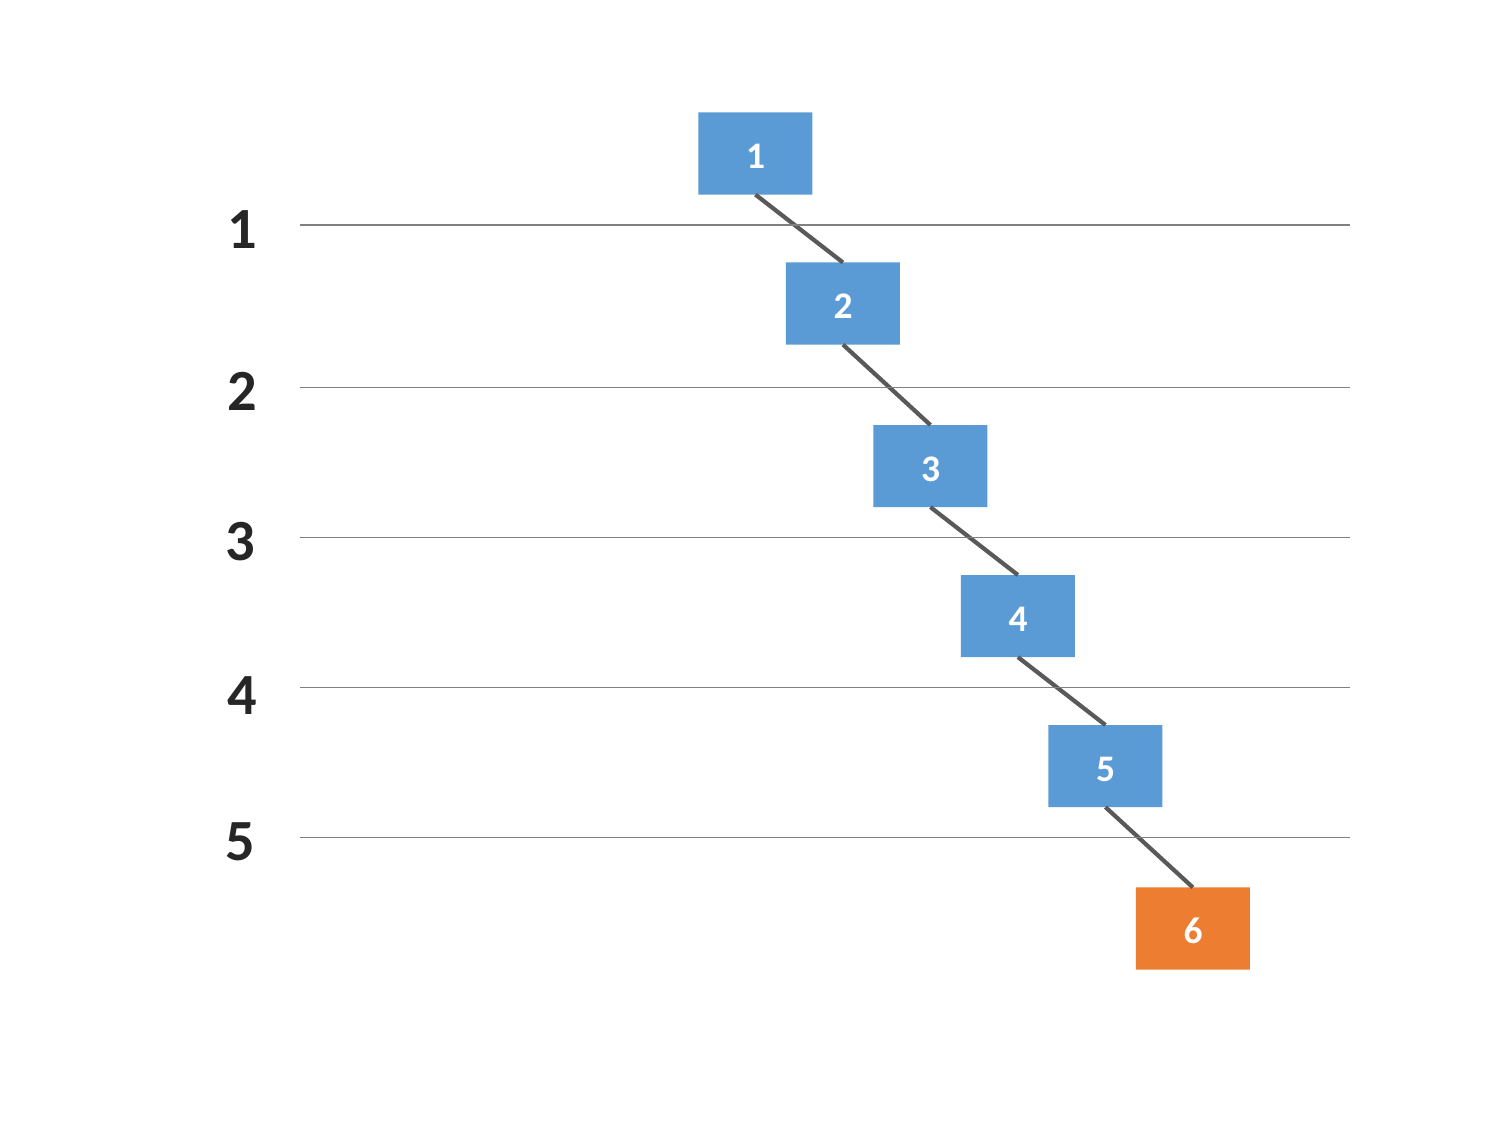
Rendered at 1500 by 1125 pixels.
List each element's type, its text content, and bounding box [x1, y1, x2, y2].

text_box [1017, 688, 1106, 725]
text_box 2 [212, 344, 300, 430]
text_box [930, 538, 1018, 575]
text_box 4 [960, 574, 1076, 658]
text_box 2 [785, 261, 901, 346]
text_box 1 [212, 182, 300, 268]
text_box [842, 344, 931, 387]
text_box 5 [1047, 724, 1163, 808]
text_box 6 [1135, 886, 1251, 971]
text_box 3 [210, 495, 298, 580]
text_box 4 [212, 648, 300, 734]
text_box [755, 226, 843, 263]
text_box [755, 194, 843, 224]
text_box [1017, 657, 1106, 687]
text_box 3 [872, 424, 988, 508]
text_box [1105, 838, 1193, 888]
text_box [1105, 807, 1193, 837]
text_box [842, 388, 931, 425]
text_box 5 [210, 795, 298, 880]
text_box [930, 507, 1018, 537]
text_box 1 [697, 111, 813, 196]
